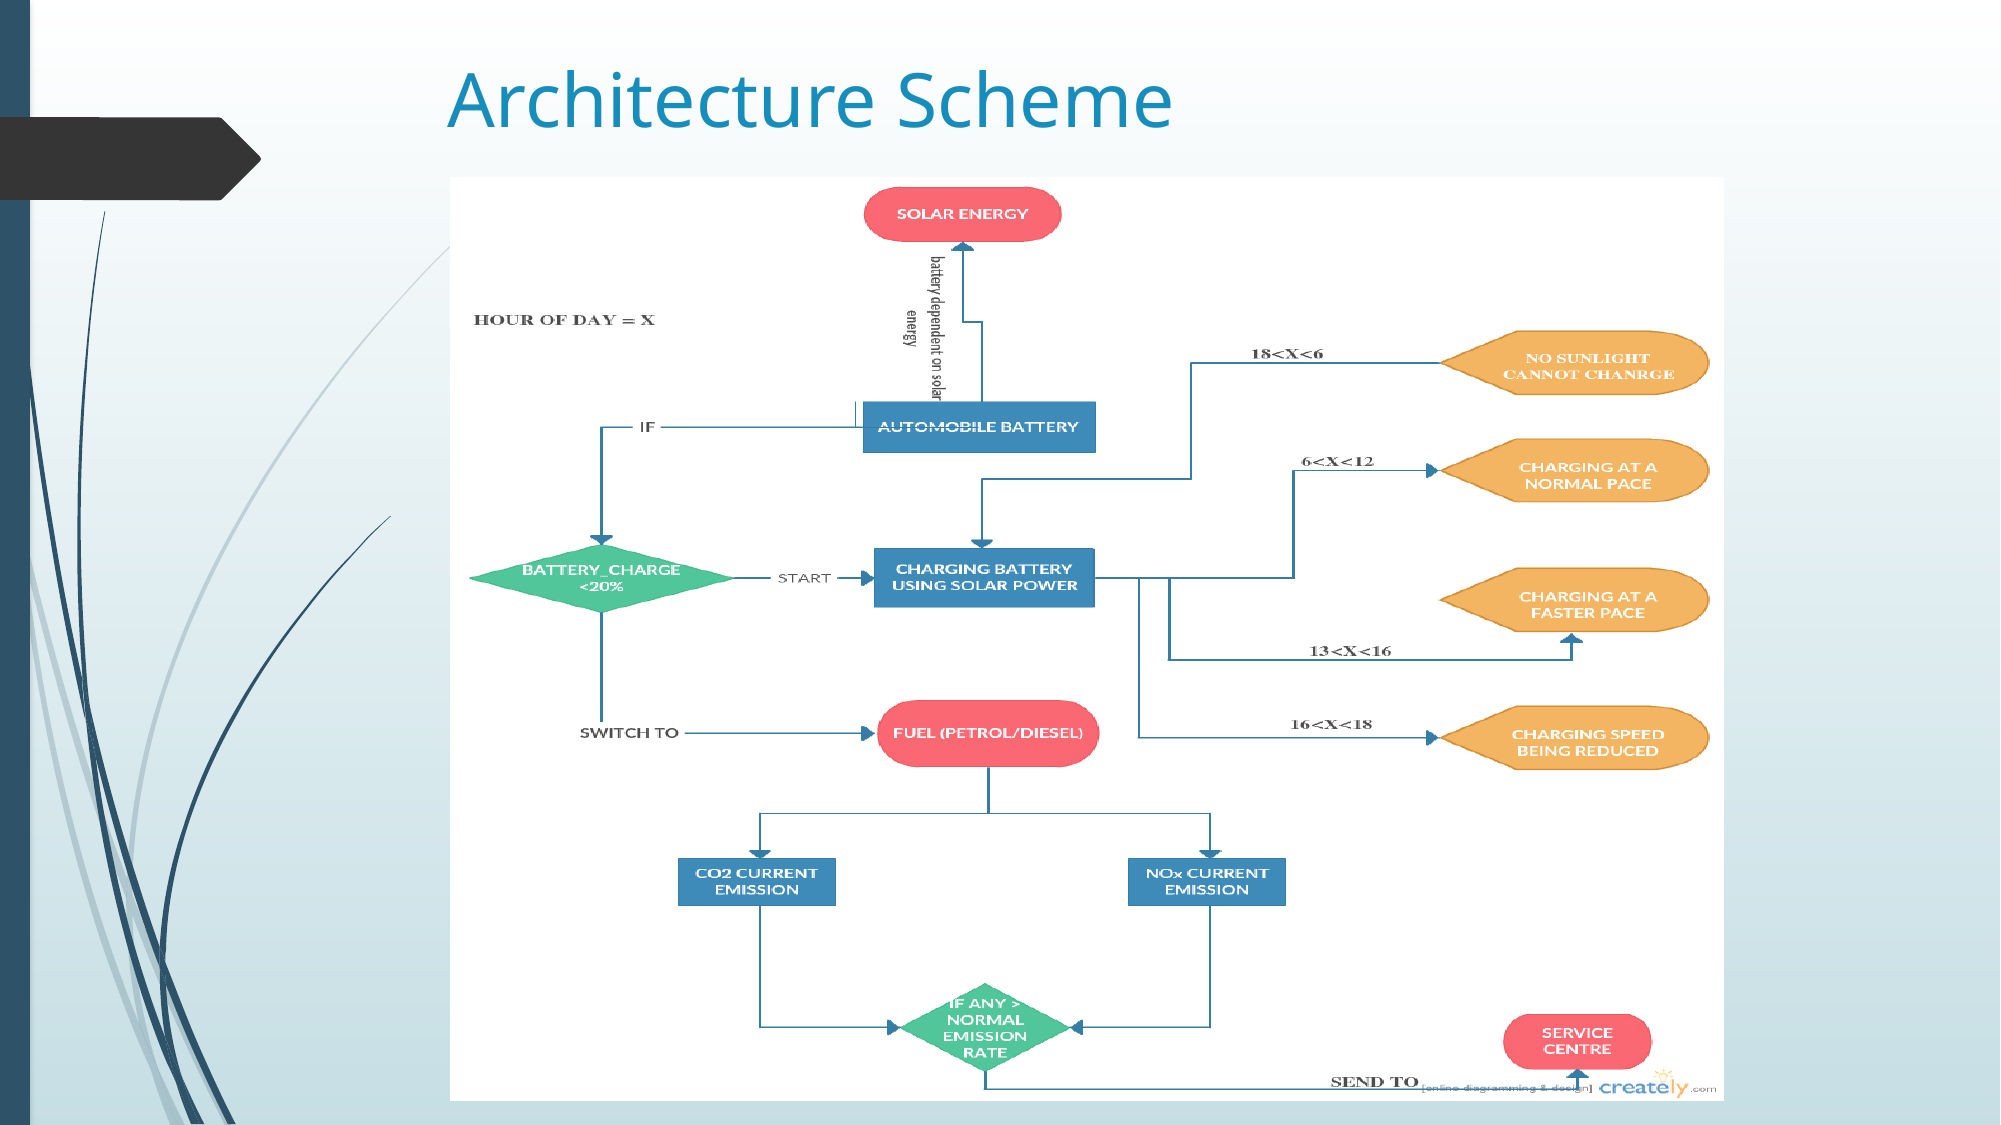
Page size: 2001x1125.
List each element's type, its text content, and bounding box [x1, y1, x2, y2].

picture [449, 177, 1724, 1102]
title Architecture Scheme [432, 45, 1895, 178]
